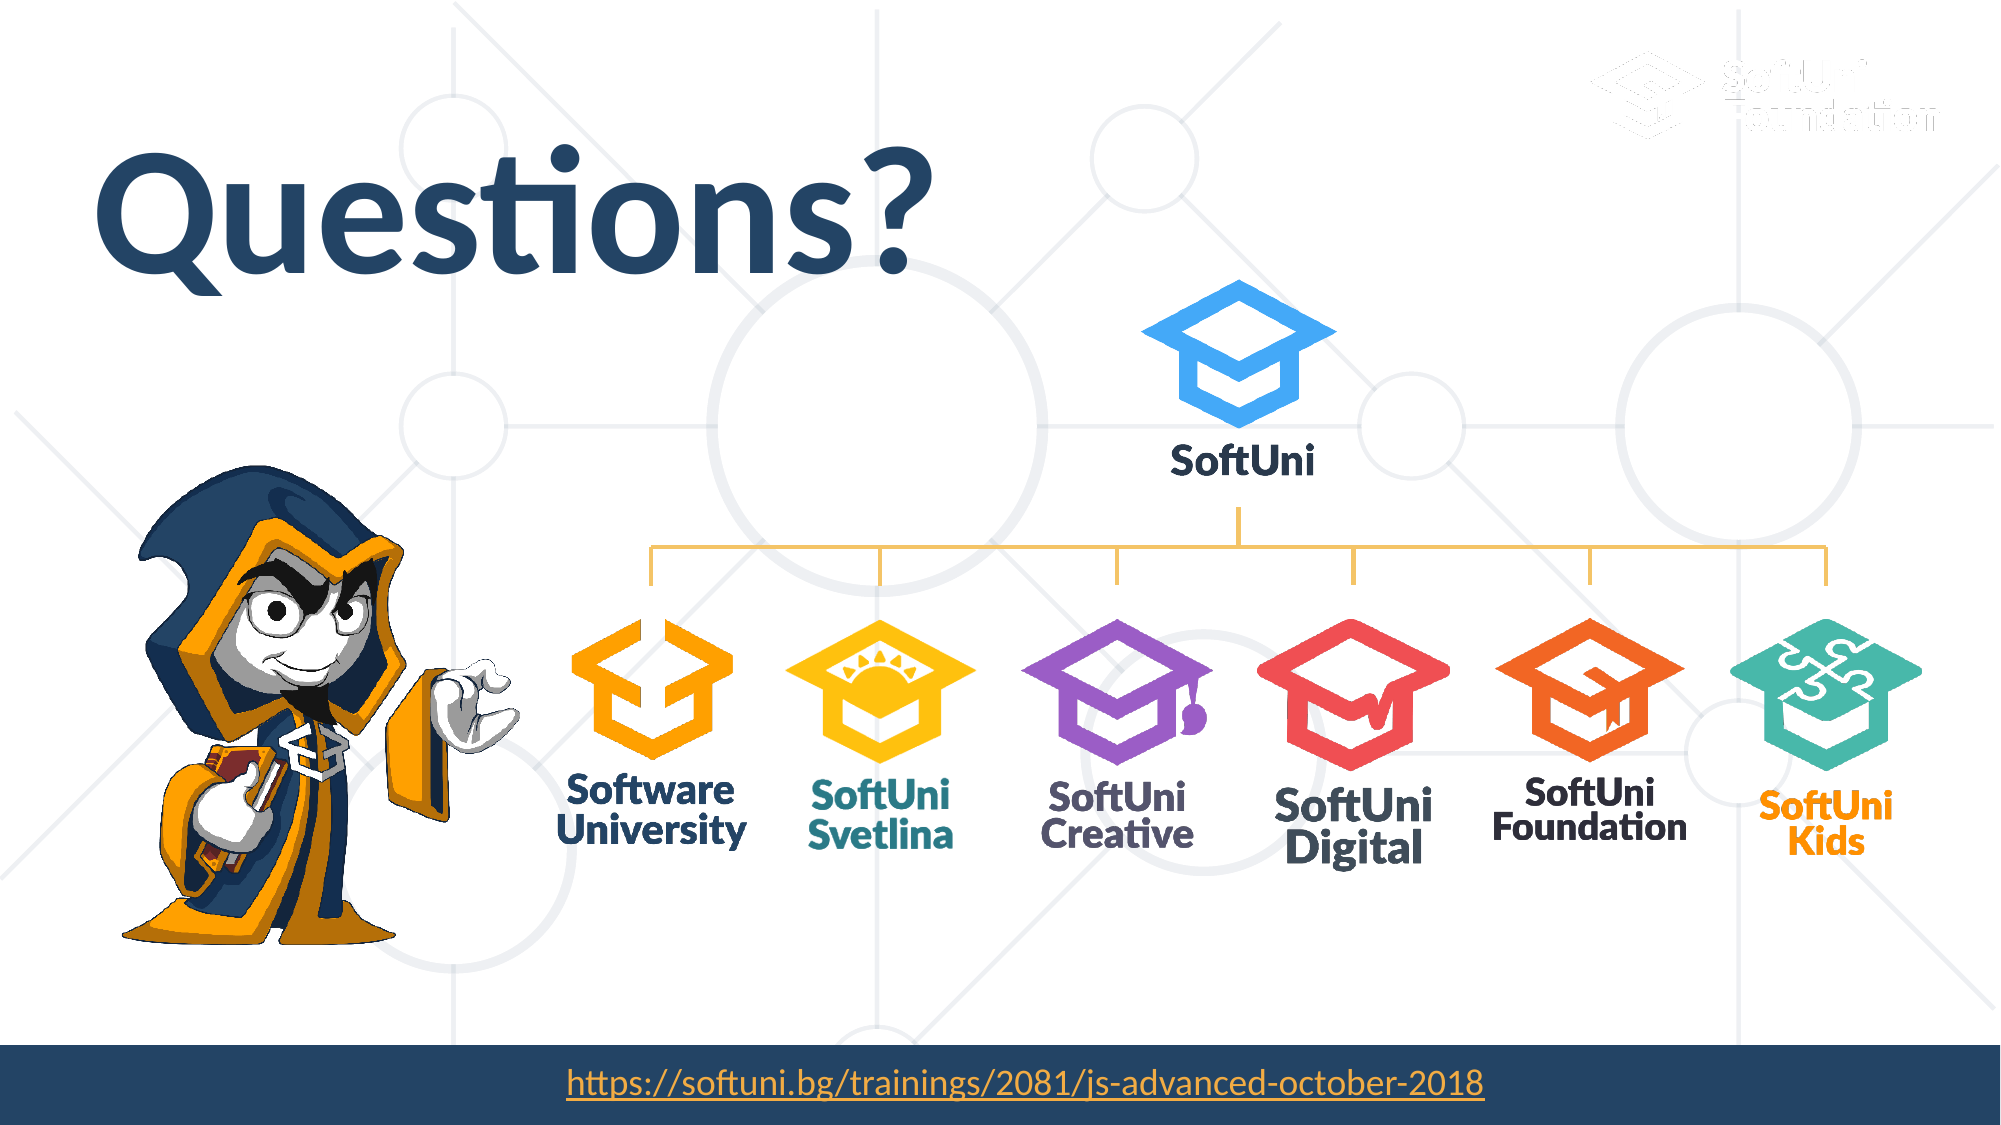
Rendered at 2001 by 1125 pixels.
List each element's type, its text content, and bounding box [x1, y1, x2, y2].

picture [1021, 619, 1213, 848]
picture [1730, 619, 1922, 855]
picture [27, 364, 747, 1045]
list https://softuni.bg/trainings/2081/js-advanced-october-2018 [0, 1050, 1988, 1110]
picture [785, 619, 977, 850]
picture [1590, 51, 1940, 139]
picture [1140, 279, 1337, 476]
picture [1494, 618, 1686, 840]
picture [1257, 619, 1450, 877]
